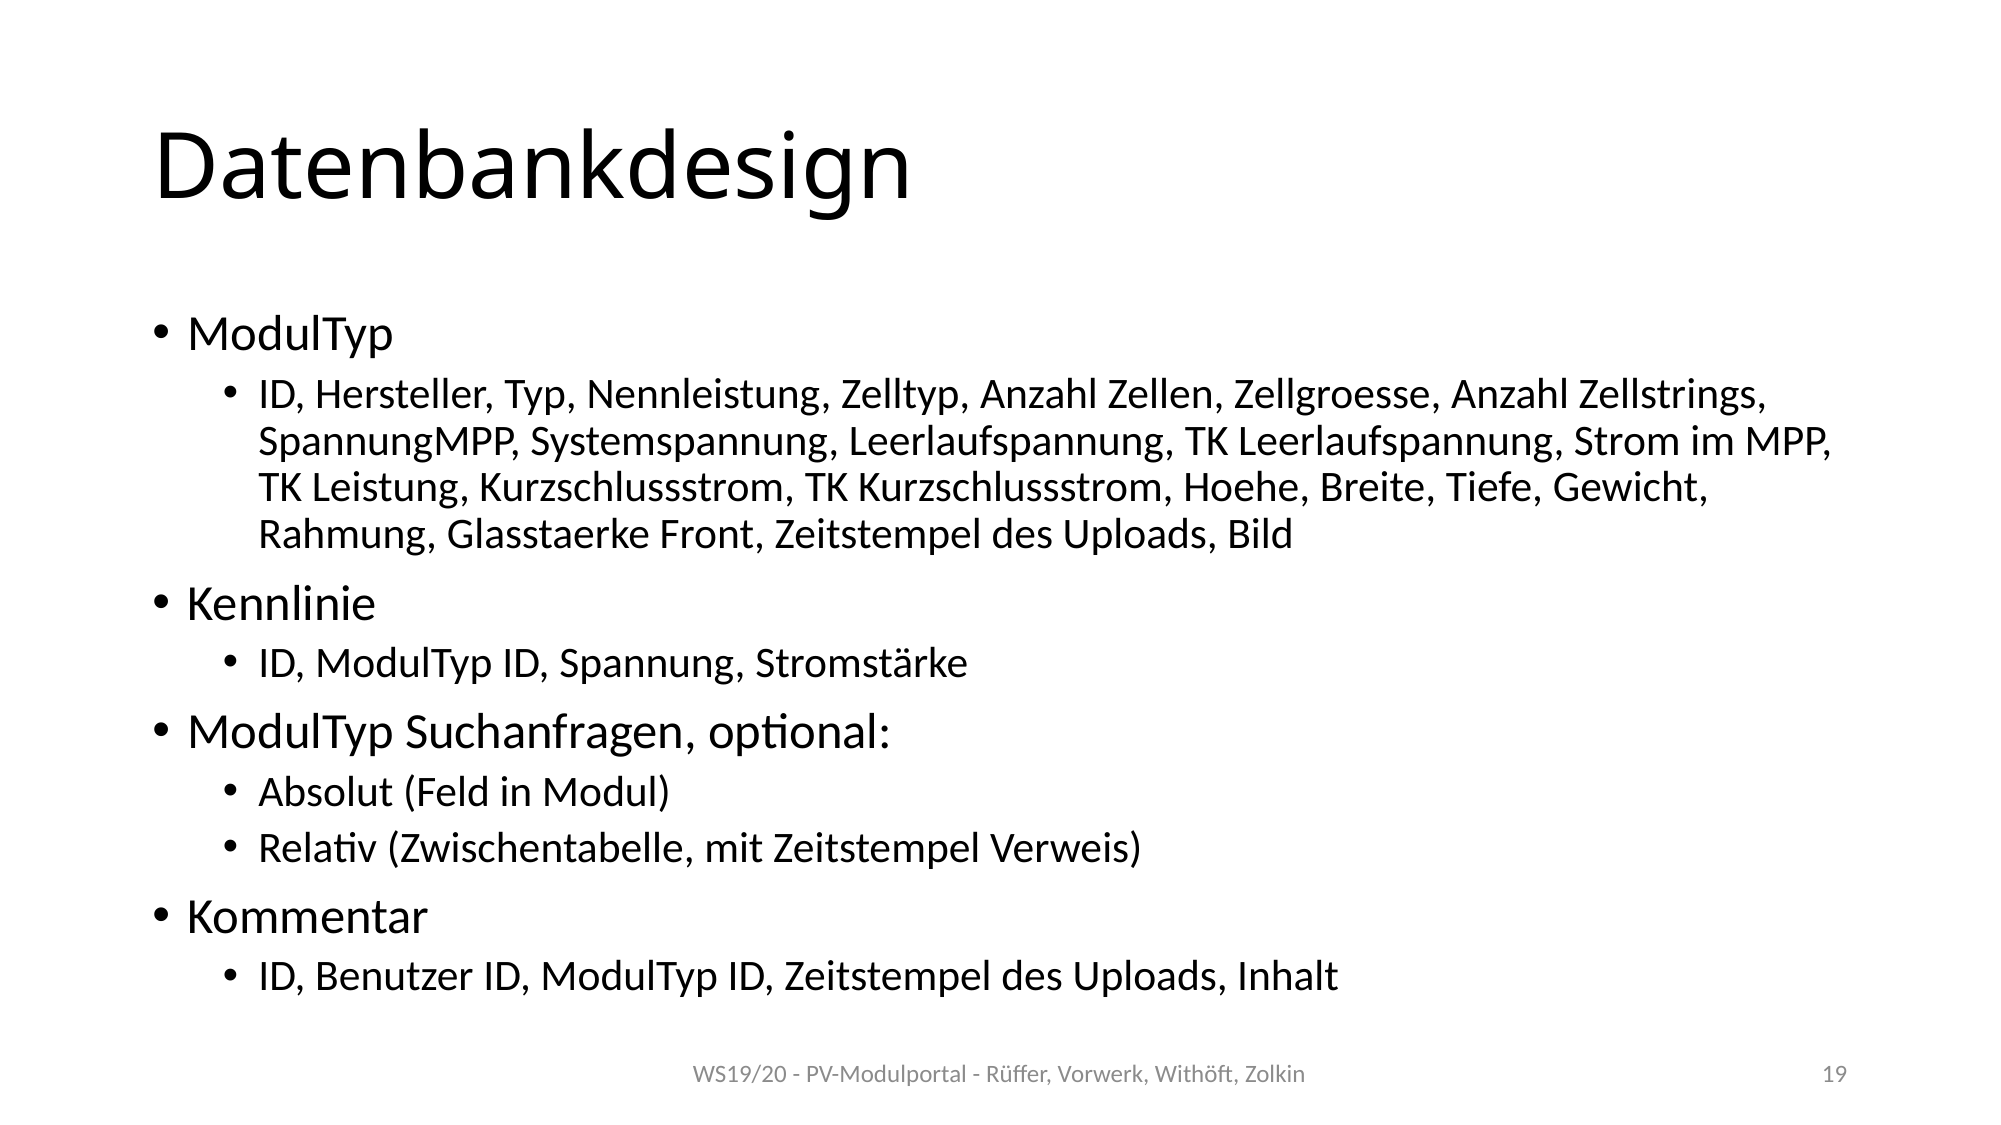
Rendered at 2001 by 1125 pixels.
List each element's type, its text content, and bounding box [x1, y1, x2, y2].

slide_number 19 [1412, 1042, 1863, 1103]
title Datenbankdesign [137, 59, 1863, 278]
footer WS19/20 - PV-Modulportal - Rüffer, Vorwerk, Withöft, Zolkin [662, 1042, 1338, 1103]
list ModulTyp ID, Hersteller, Typ, Nennleistung, Zelltyp, Anzahl Zellen, Zellgroesse, Anzahl Zellstrings, SpannungMPP, Systemspannung, Leerlaufspannung, TK Leerlaufspannung, Strom im MPP, TK Leistung, Kurzschlussstrom, TK Kurzschlussstrom, Hoehe, Breite, Tiefe, Gewicht, Rahmung, Glasstaerke Front, Zeitstempel des Uploads, Bild Kennlinie ID, ModulTyp ID, Spannung, Stromstärke ModulTyp Suchanfragen, optional: Absolut (Feld in Modul) Relativ (Zwischentabelle, mit Zeitstempel Verweis) Kommentar ID, Benutzer ID, ModulTyp ID, Zeitstempel des Uploads, Inhalt [137, 299, 1863, 1014]
